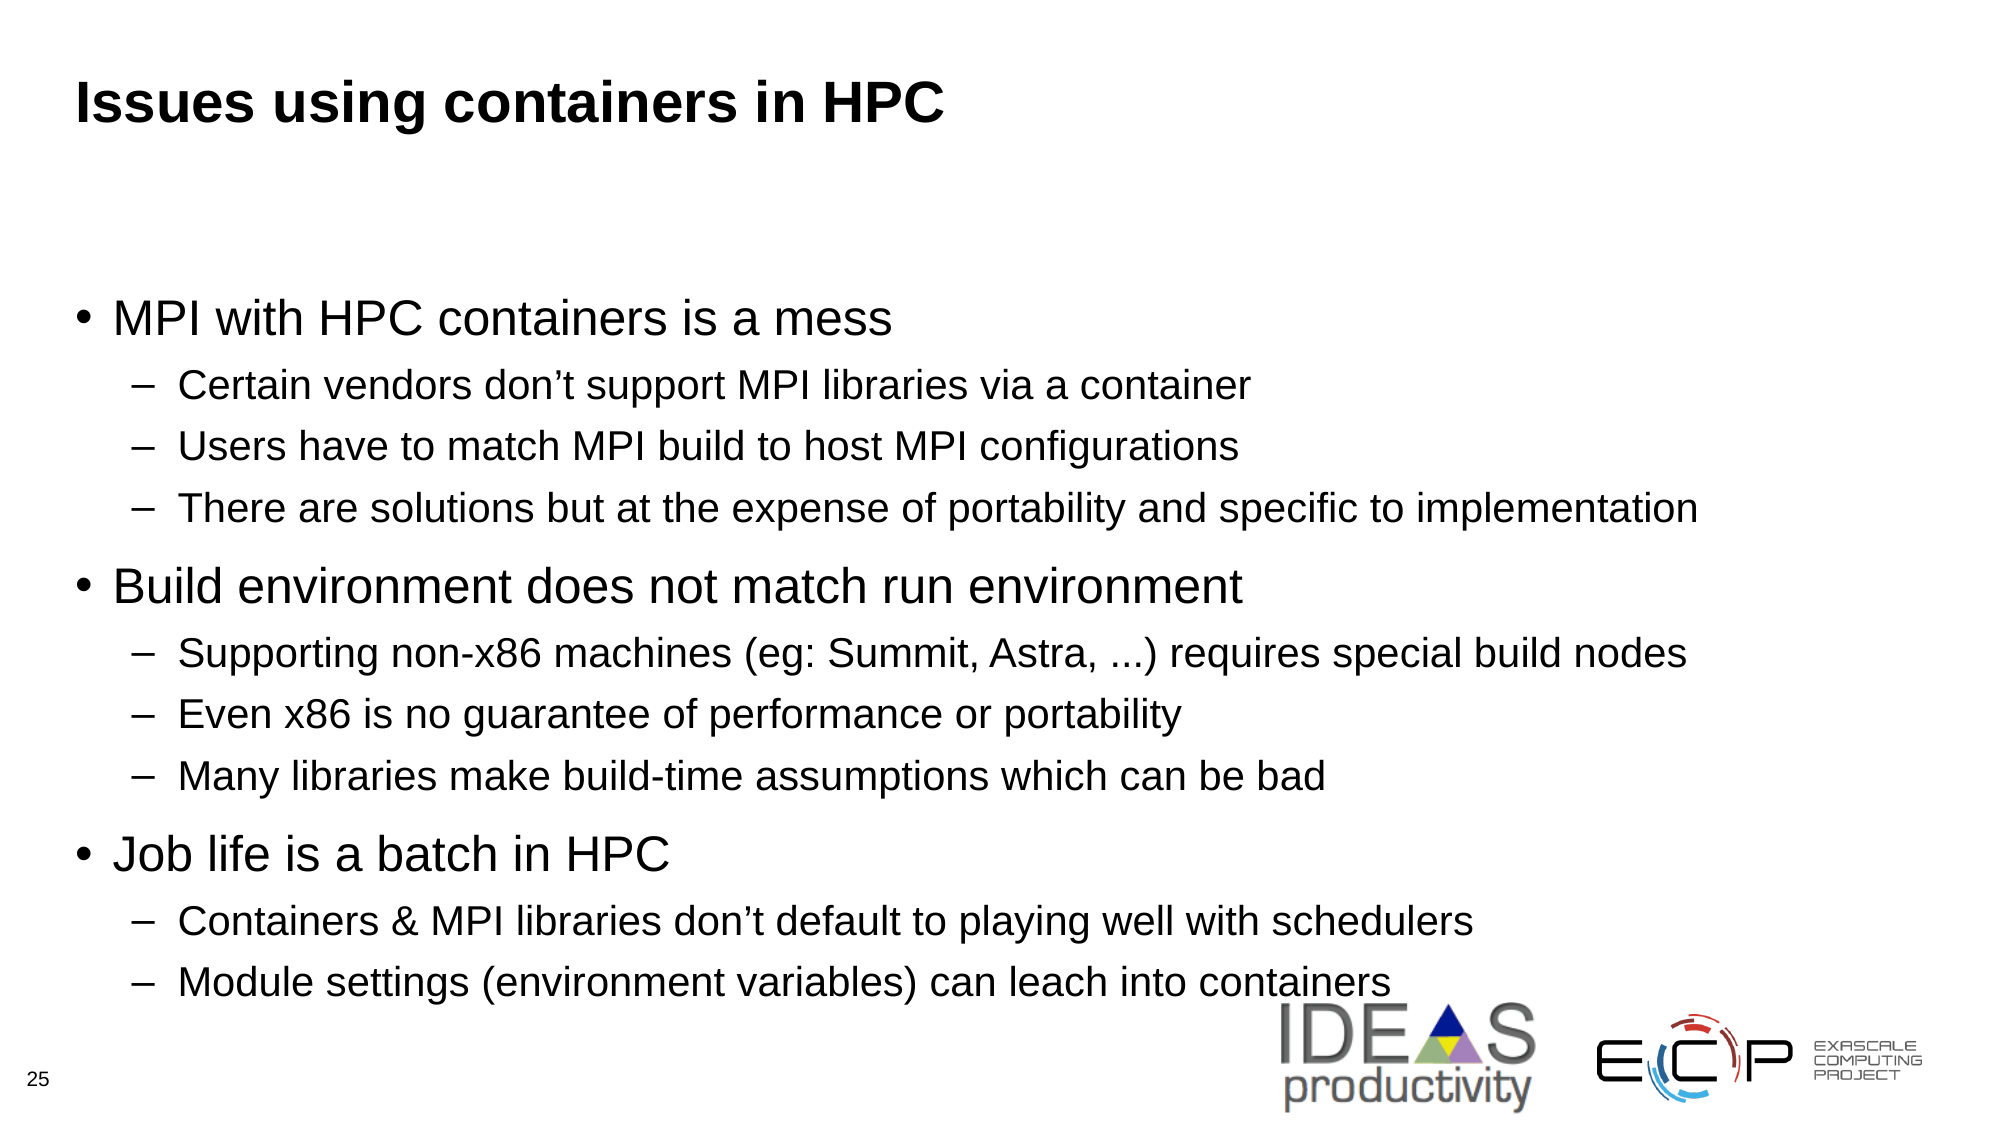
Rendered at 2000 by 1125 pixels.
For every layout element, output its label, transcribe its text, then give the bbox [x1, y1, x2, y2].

list MPI with HPC containers is a mess Certain vendors don’t support MPI libraries via a container Users have to match MPI build to host MPI configurations There are solutions but at the expense of portability and specific to implementation Build environment does not match run environment Supporting non-x86 machines (eg: Summit, Astra, ...) requires special build nodes Even x86 is no guarantee of performance or portability Many libraries make build-time assumptions which can be bad Job life is a batch in HPC Containers & MPI libraries don’t default to playing well with schedulers Module settings (environment variables) can leach into containers [59, 284, 1926, 950]
picture [1280, 1002, 1537, 1114]
title Issues using containers in HPC [59, 67, 1926, 218]
picture [1597, 1014, 1922, 1103]
